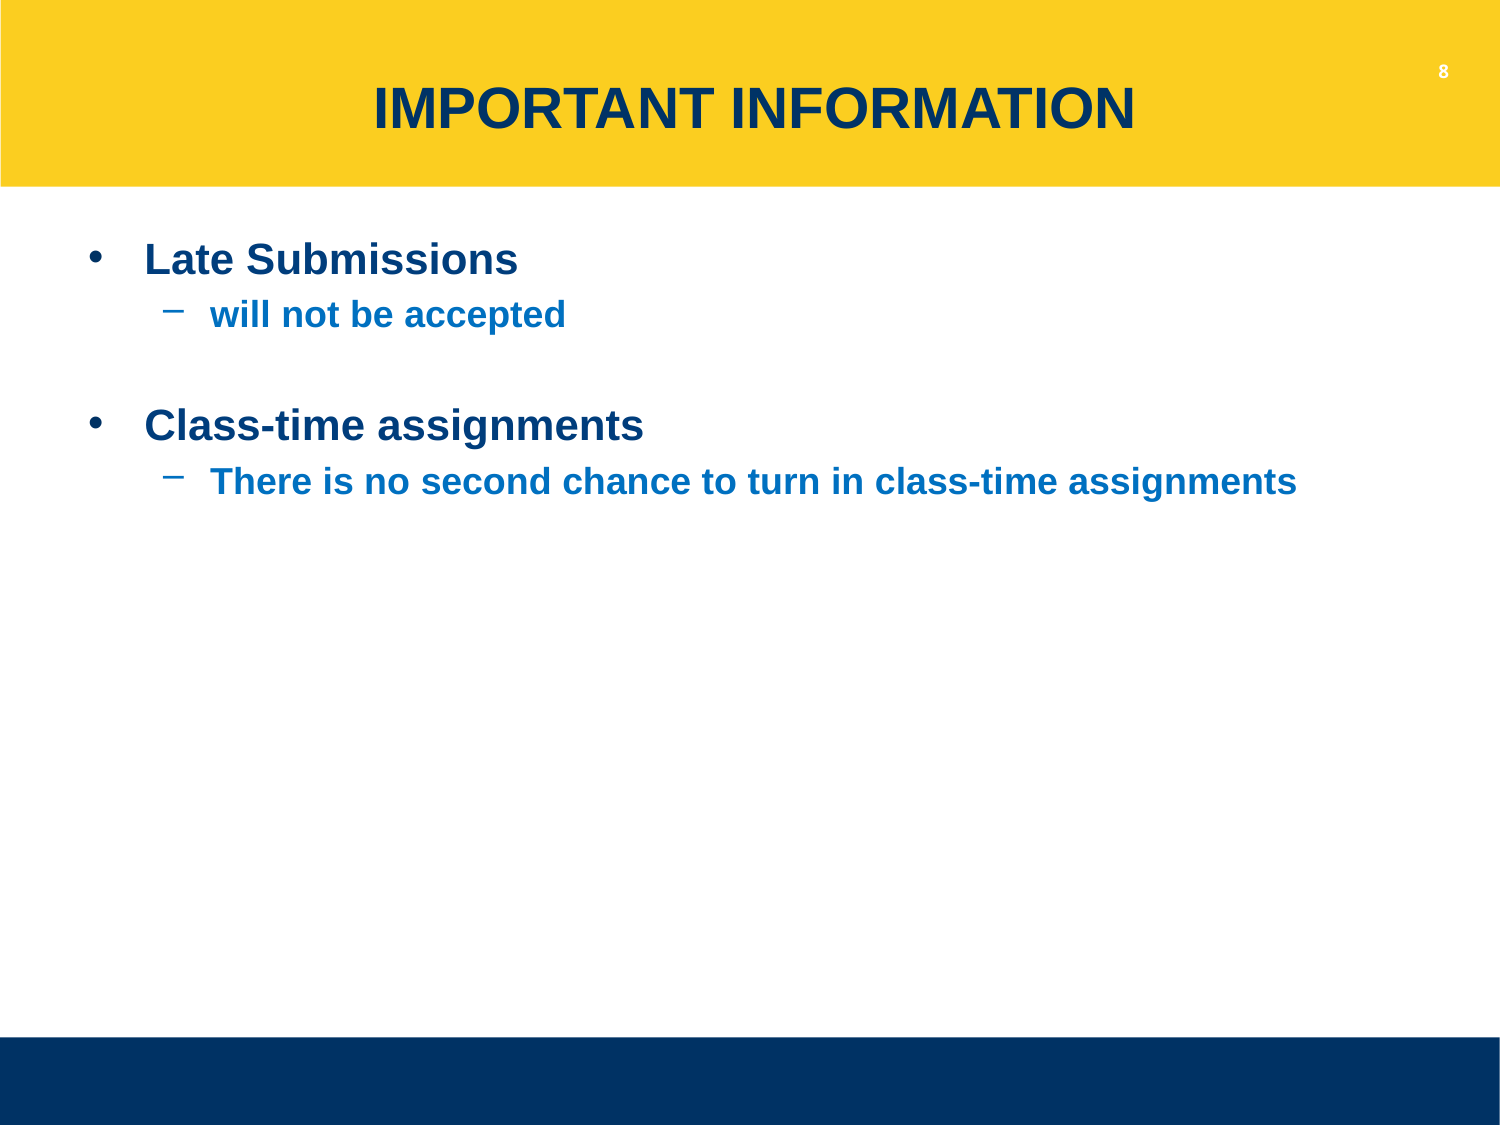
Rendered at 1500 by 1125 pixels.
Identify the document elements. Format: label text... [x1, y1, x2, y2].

list Late Submissions will not be accepted Class-time assignments There is no second chance to turn in class-time assignments [72, 222, 1438, 1044]
slide_number 8 [1387, 52, 1500, 106]
title Important Information [72, 23, 1438, 187]
